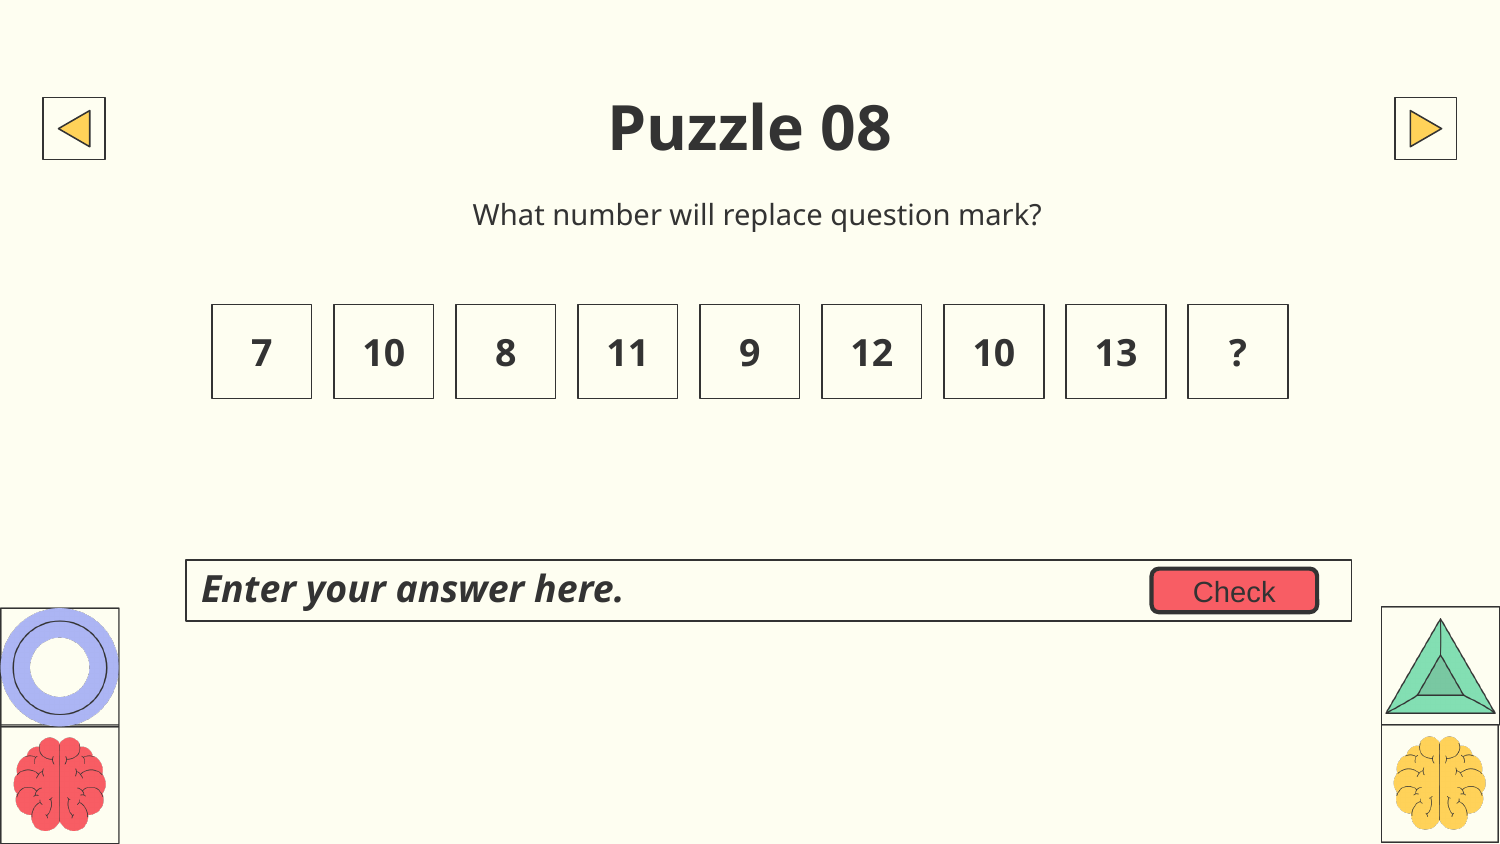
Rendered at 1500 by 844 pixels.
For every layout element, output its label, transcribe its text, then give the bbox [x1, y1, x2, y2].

text_box 8 [456, 304, 556, 399]
text_box Check [1149, 566, 1320, 605]
picture [0, 606, 1500, 844]
text_box ? [1188, 304, 1288, 399]
text_box 7 [211, 304, 312, 399]
text_box Enter your answer here. [185, 560, 1352, 605]
text_box 11 [578, 304, 678, 399]
text_box 10 [333, 304, 434, 399]
text_box [58, 110, 90, 147]
text_box [43, 97, 106, 160]
text_box 9 [700, 304, 800, 399]
text_box 10 [944, 304, 1044, 399]
text_box What number will replace question mark? [168, 181, 1332, 254]
title Puzzle 08 [118, 72, 1382, 167]
text_box 12 [822, 304, 922, 399]
text_box [1410, 110, 1442, 147]
text_box [1394, 97, 1457, 160]
text_box 13 [1066, 304, 1166, 399]
